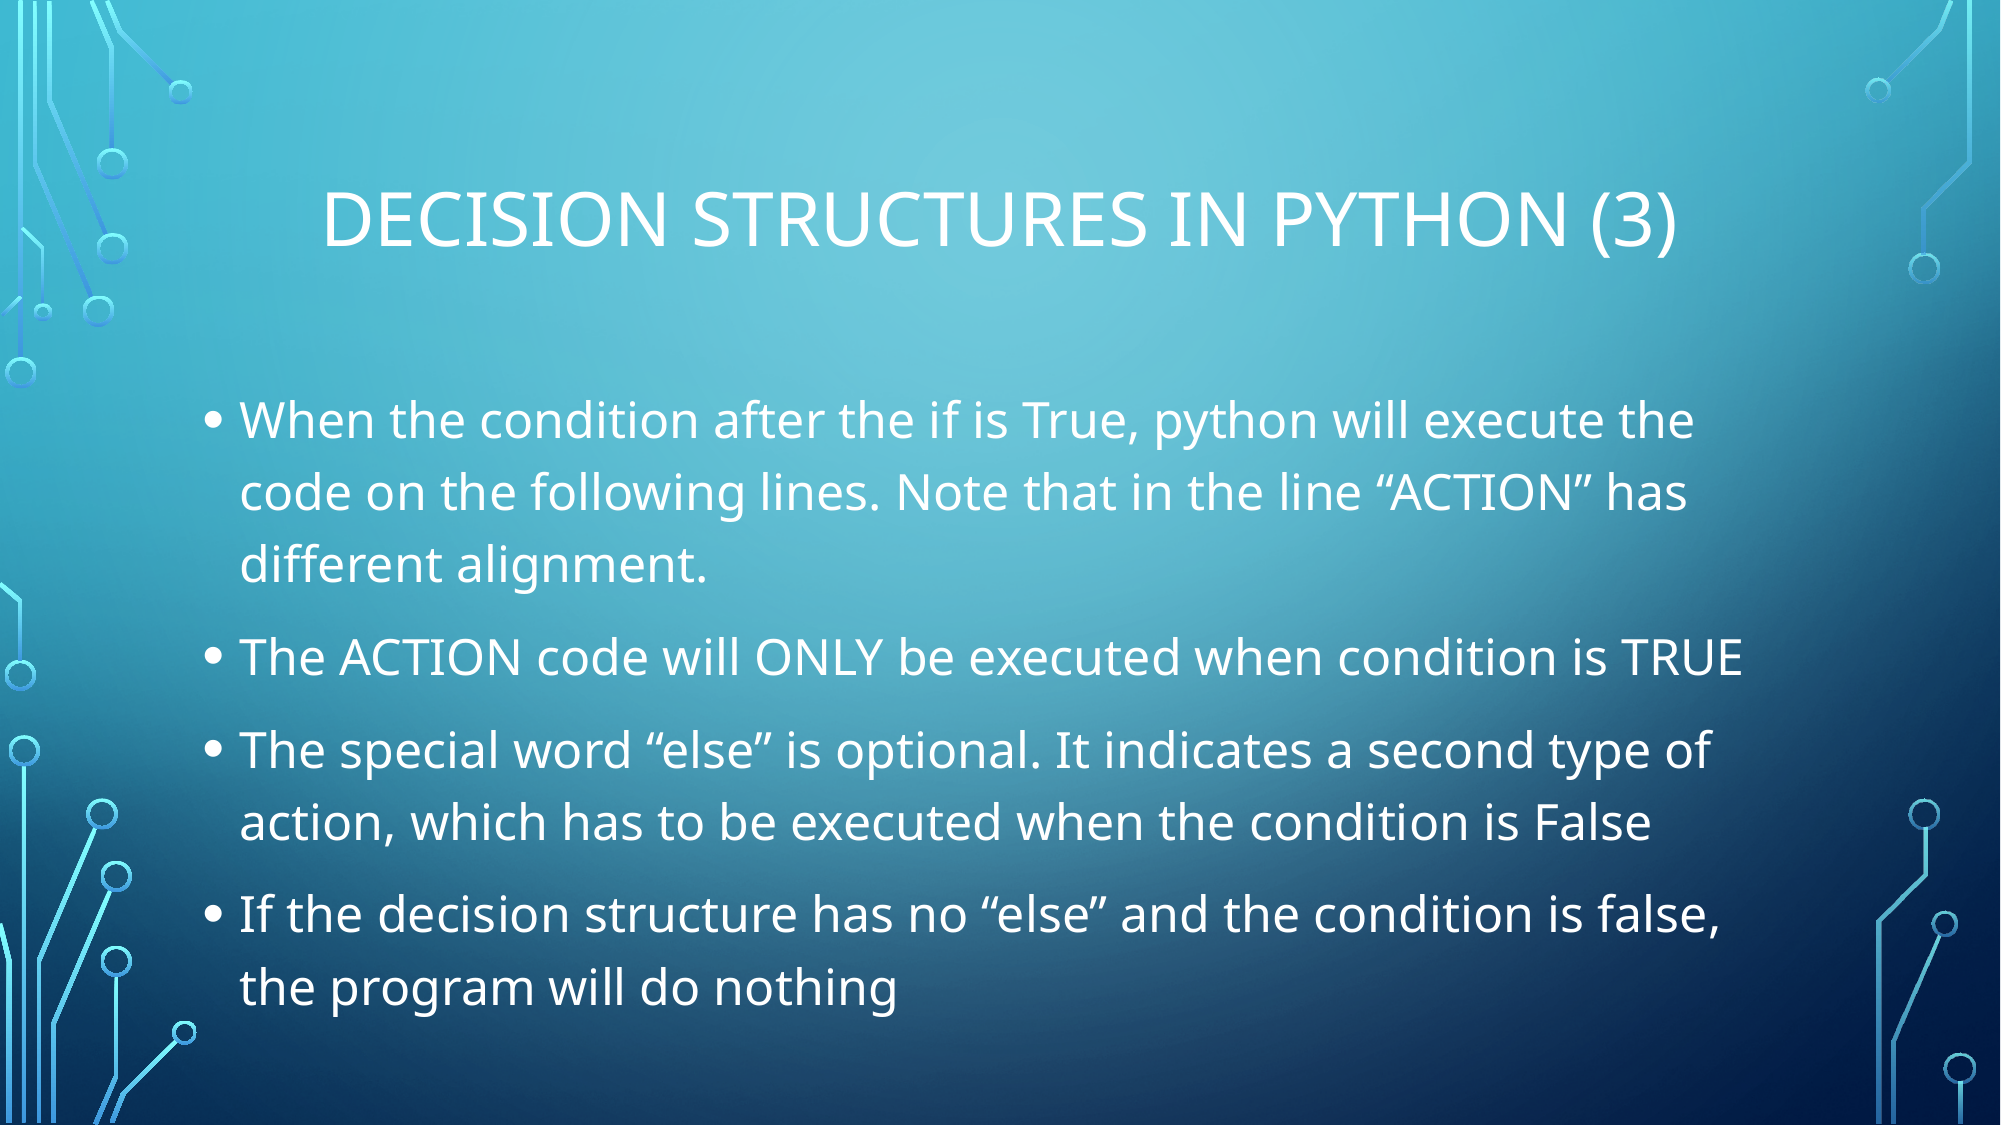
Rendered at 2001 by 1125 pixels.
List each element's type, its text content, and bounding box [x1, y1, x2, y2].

list When the condition after the if is True, python will execute the code on the following lines. Note that in the line “ACTION” has different alignment. The ACTION code will ONLY be executed when condition is TRUE The special word “else” is optional. It indicates a second type of action, which has to be executed when the condition is False If the decision structure has no “else” and the condition is false, the program will do nothing [187, 369, 1813, 950]
title Decision Structures in Python (3) [187, 101, 1813, 344]
